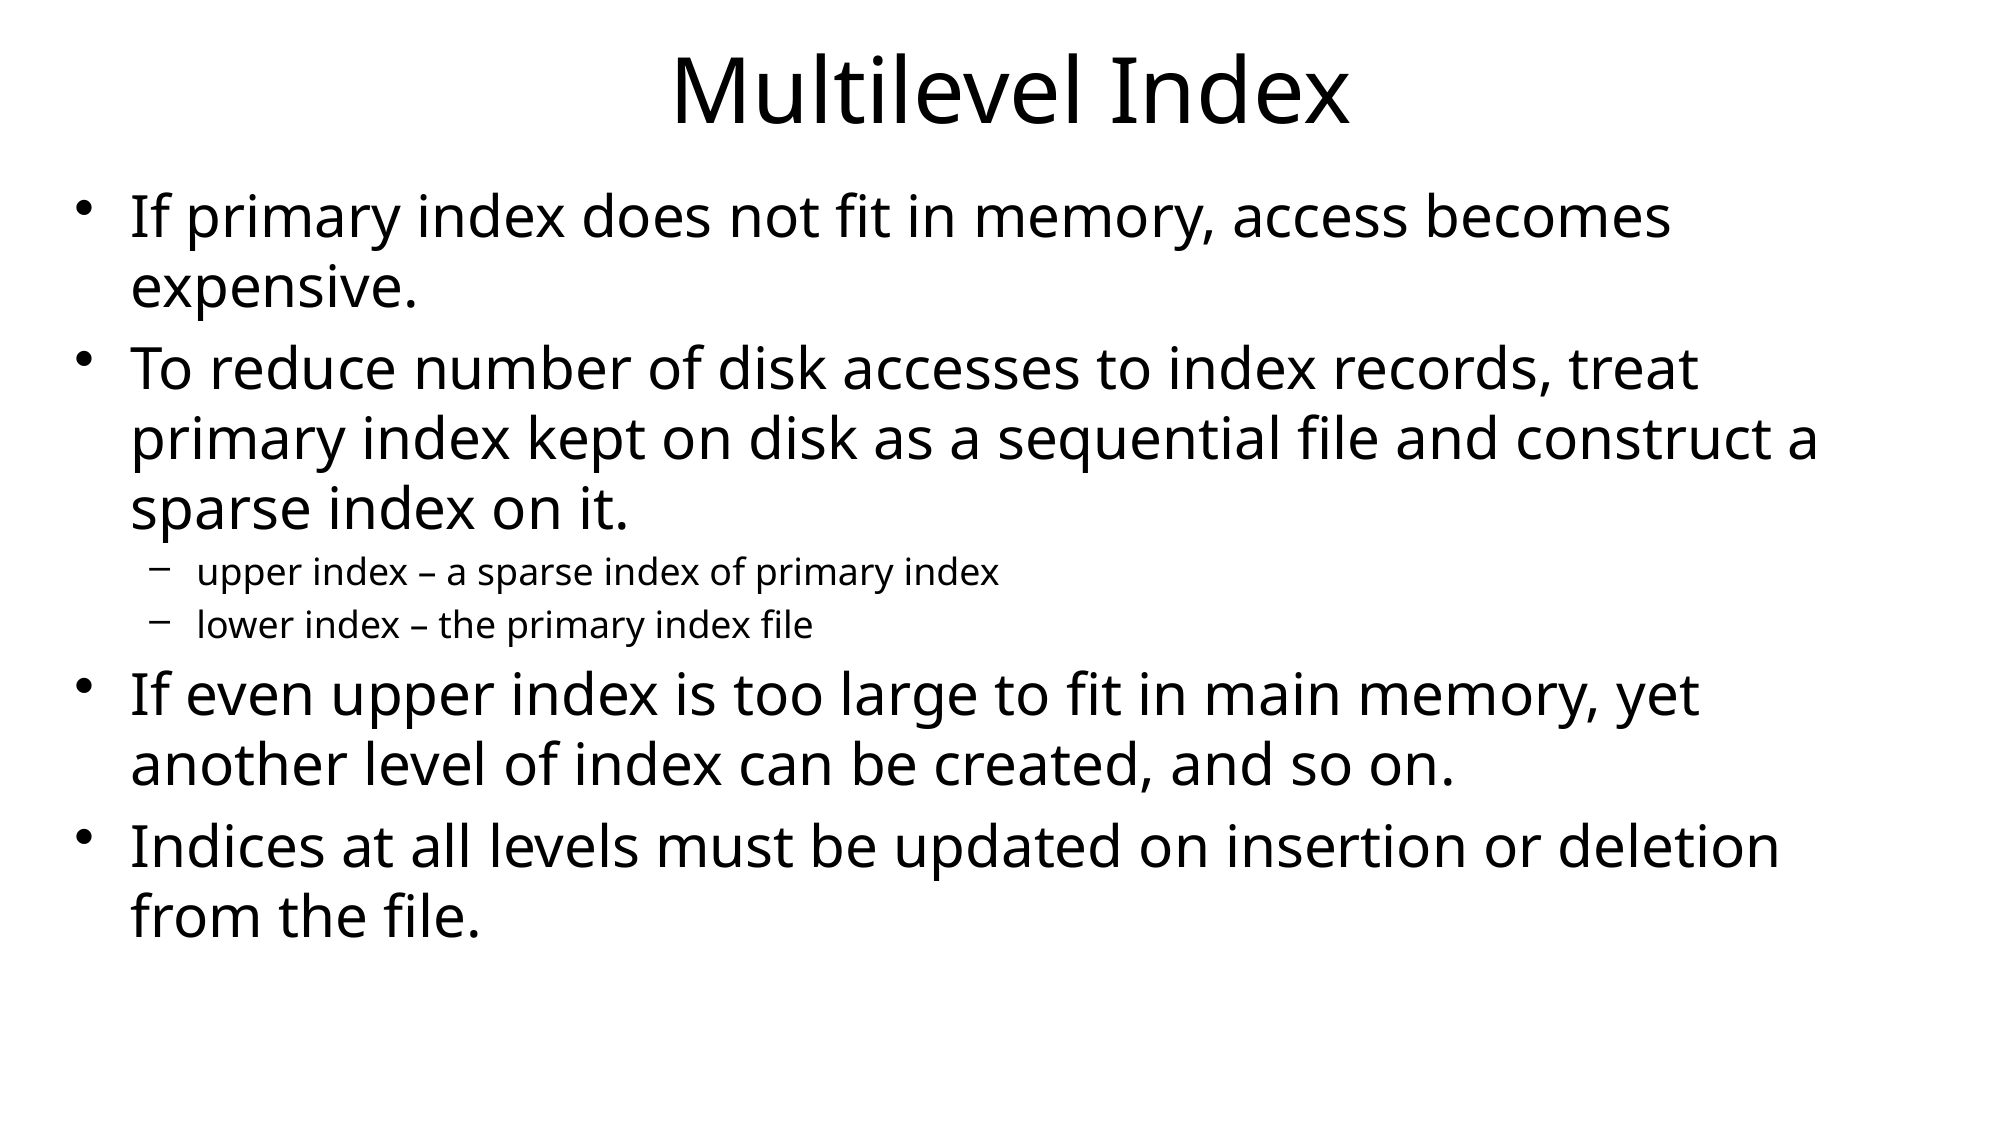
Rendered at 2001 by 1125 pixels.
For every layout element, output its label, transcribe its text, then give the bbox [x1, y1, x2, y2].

text_box Multilevel Index [127, 49, 1895, 150]
text_box If primary index does not fit in memory, access becomes expensive. To reduce number of disk accesses to index records, treat primary index kept on disk as a sequential file and construct a sparse index on it. upper index – a sparse index of primary index lower index – the primary index file If even upper index is too large to fit in main memory, yet another level of index can be created, and so on. Indices at all levels must be updated on insertion or deletion from the file. [59, 171, 1882, 1054]
